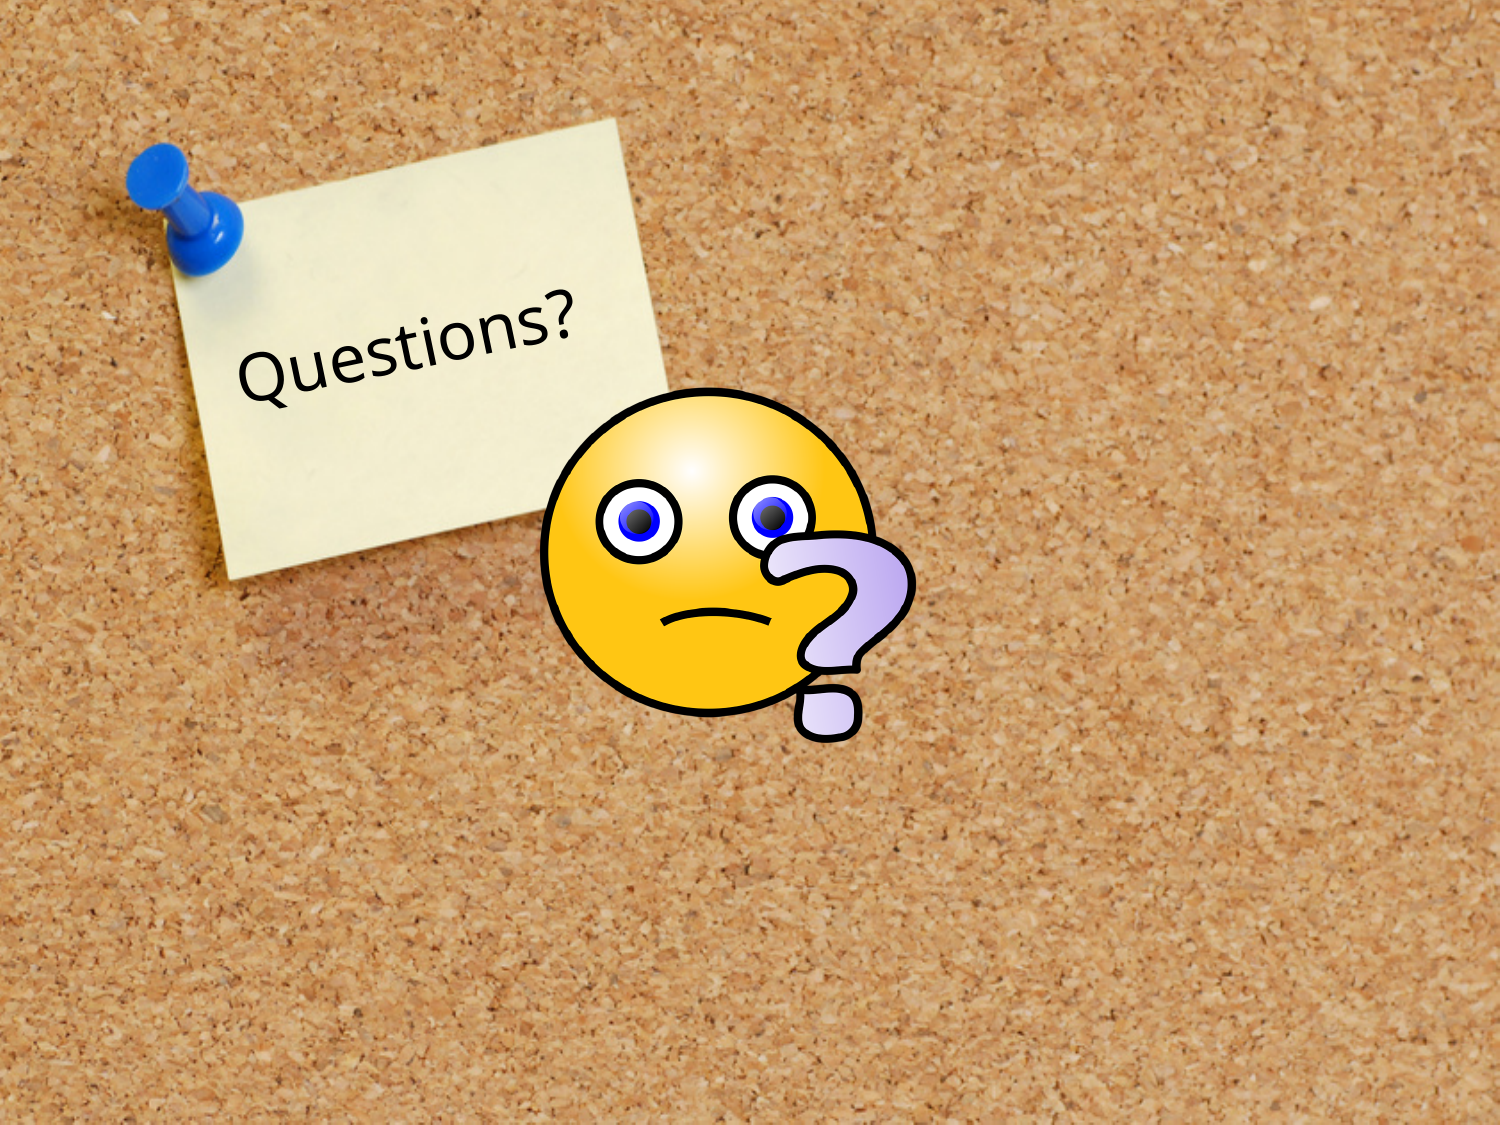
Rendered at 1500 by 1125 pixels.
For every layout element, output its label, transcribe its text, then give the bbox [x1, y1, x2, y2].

title Questions? [197, 212, 603, 476]
picture [0, 0, 1500, 1125]
